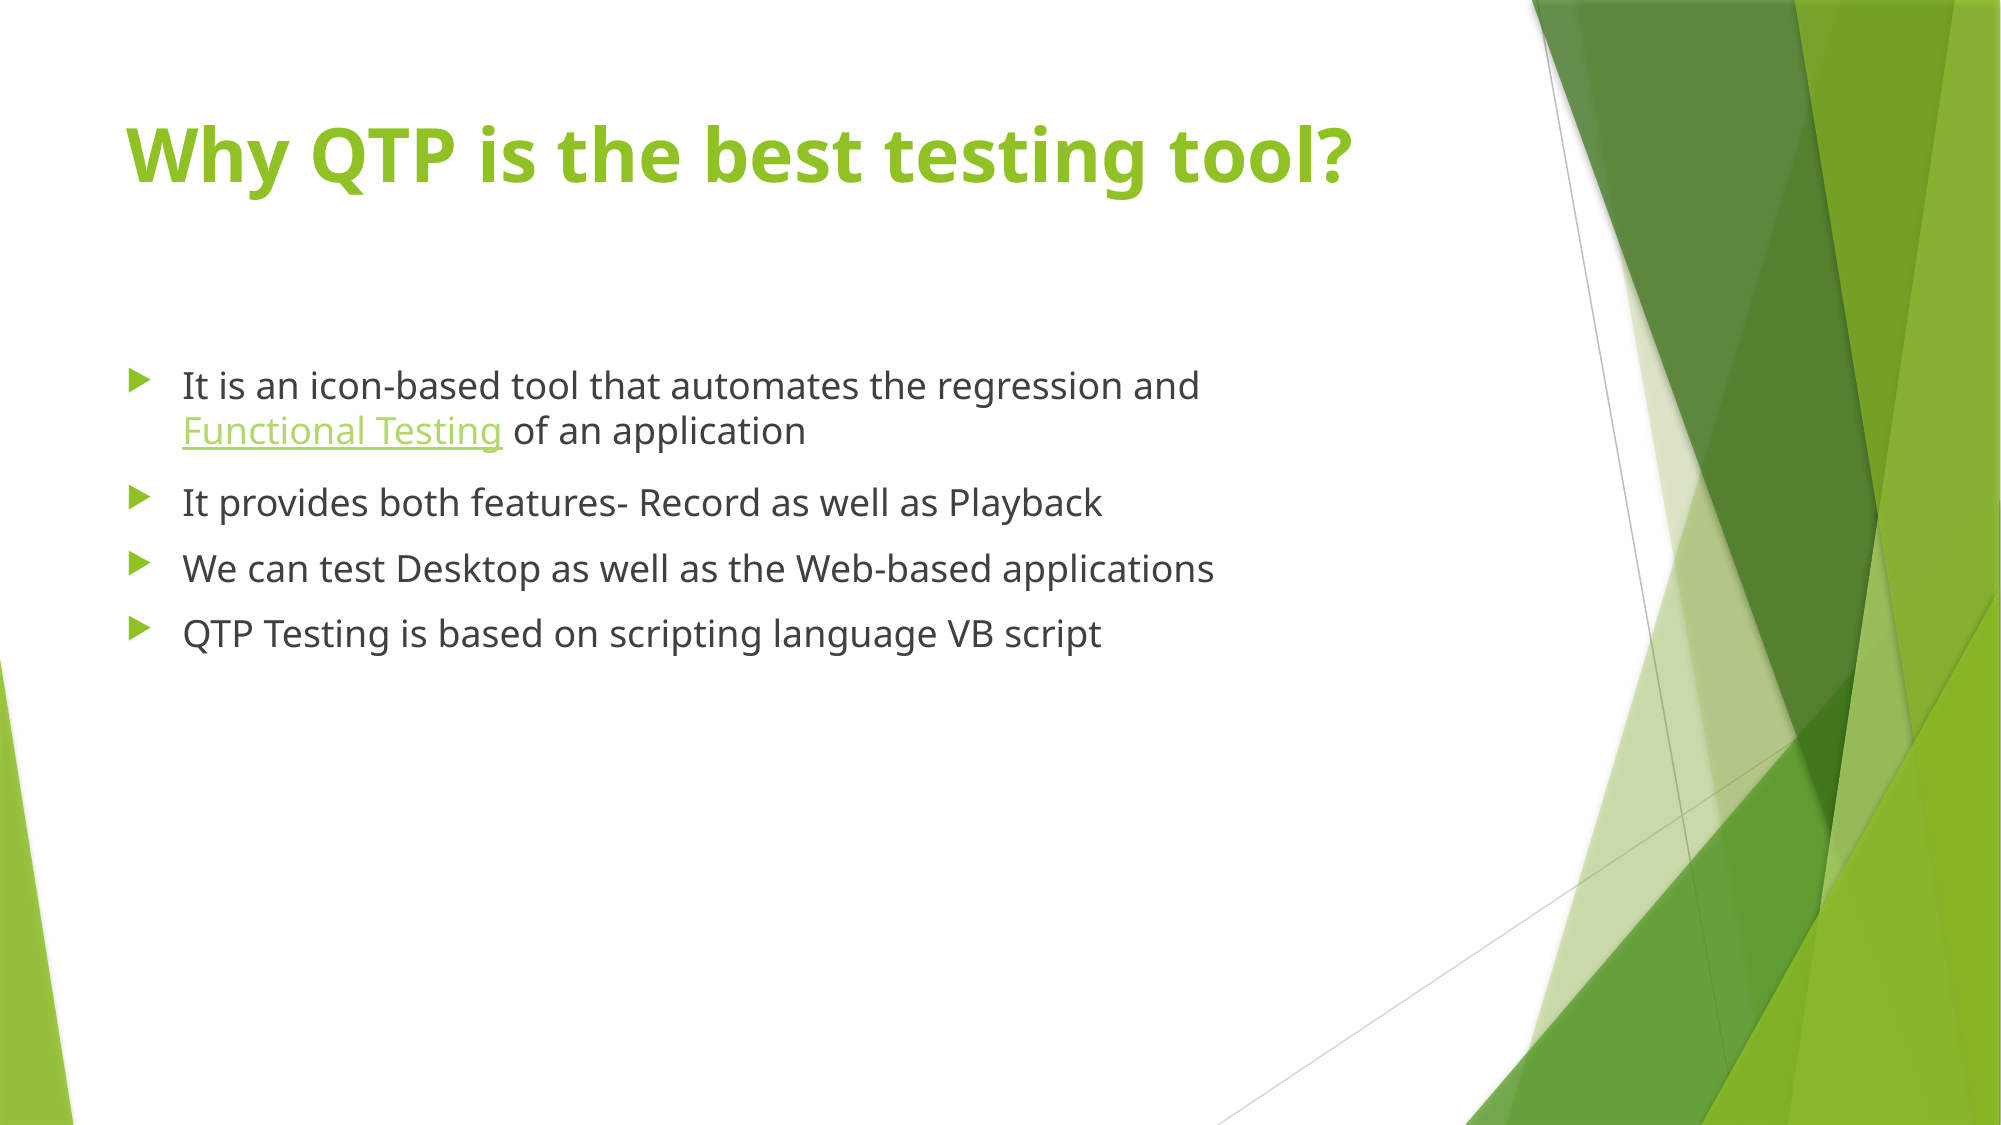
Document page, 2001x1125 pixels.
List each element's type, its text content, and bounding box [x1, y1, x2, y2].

title Why QTP is the best testing tool? [111, 99, 1522, 317]
list It is an icon-based tool that automates the regression and Functional Testing of an application It provides both features- Record as well as Playback We can test Desktop as well as the Web-based applications QTP Testing is based on scripting language VB script [111, 354, 1522, 992]
